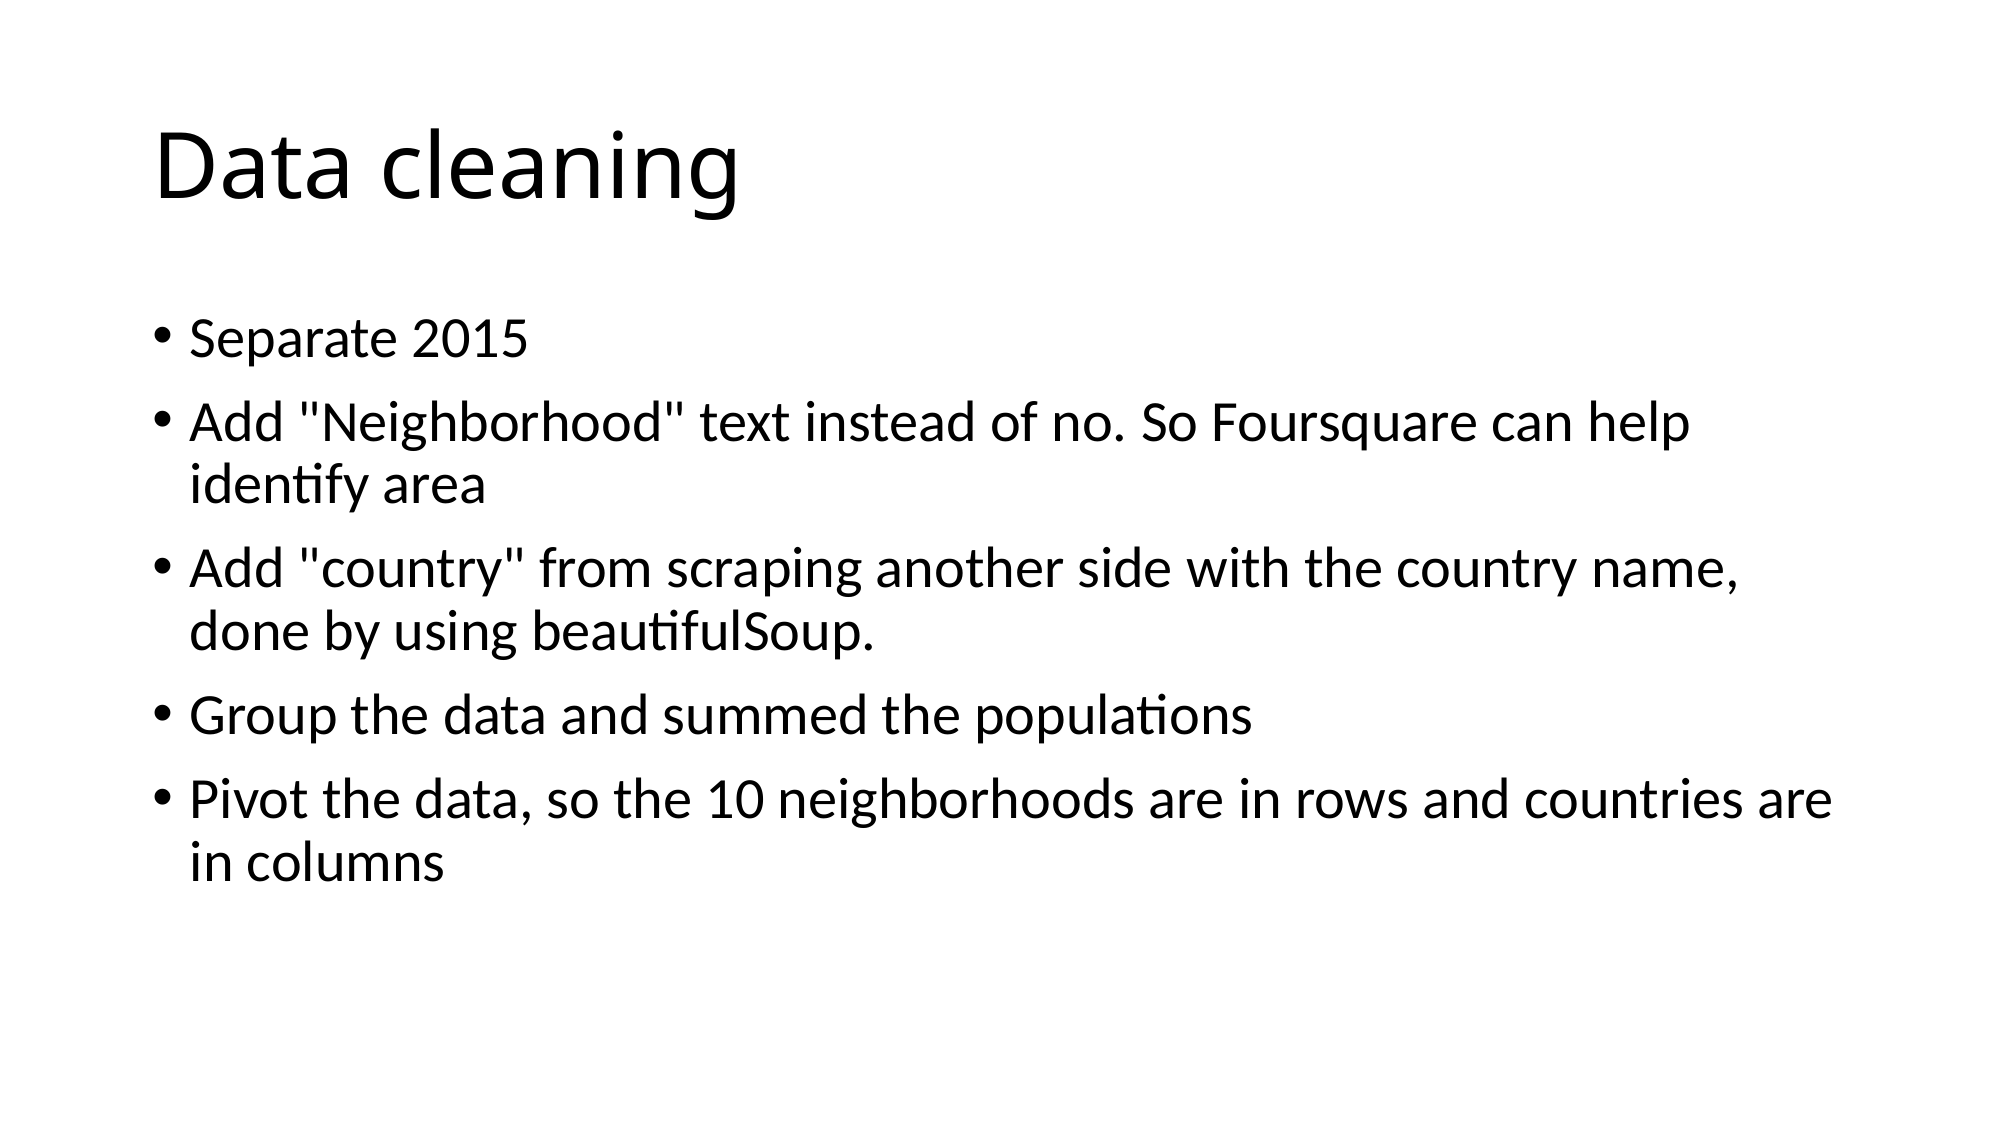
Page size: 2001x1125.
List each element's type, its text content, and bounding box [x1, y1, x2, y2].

title Data cleaning [137, 59, 1863, 278]
list Separate 2015 Add "Neighborhood" text instead of no. So Foursquare can help identify area Add "country" from scraping another side with the country name, done by using beautifulSoup. Group the data and summed the populations Pivot the data, so the 10 neighborhoods are in rows and countries are in columns [137, 299, 1863, 1014]
